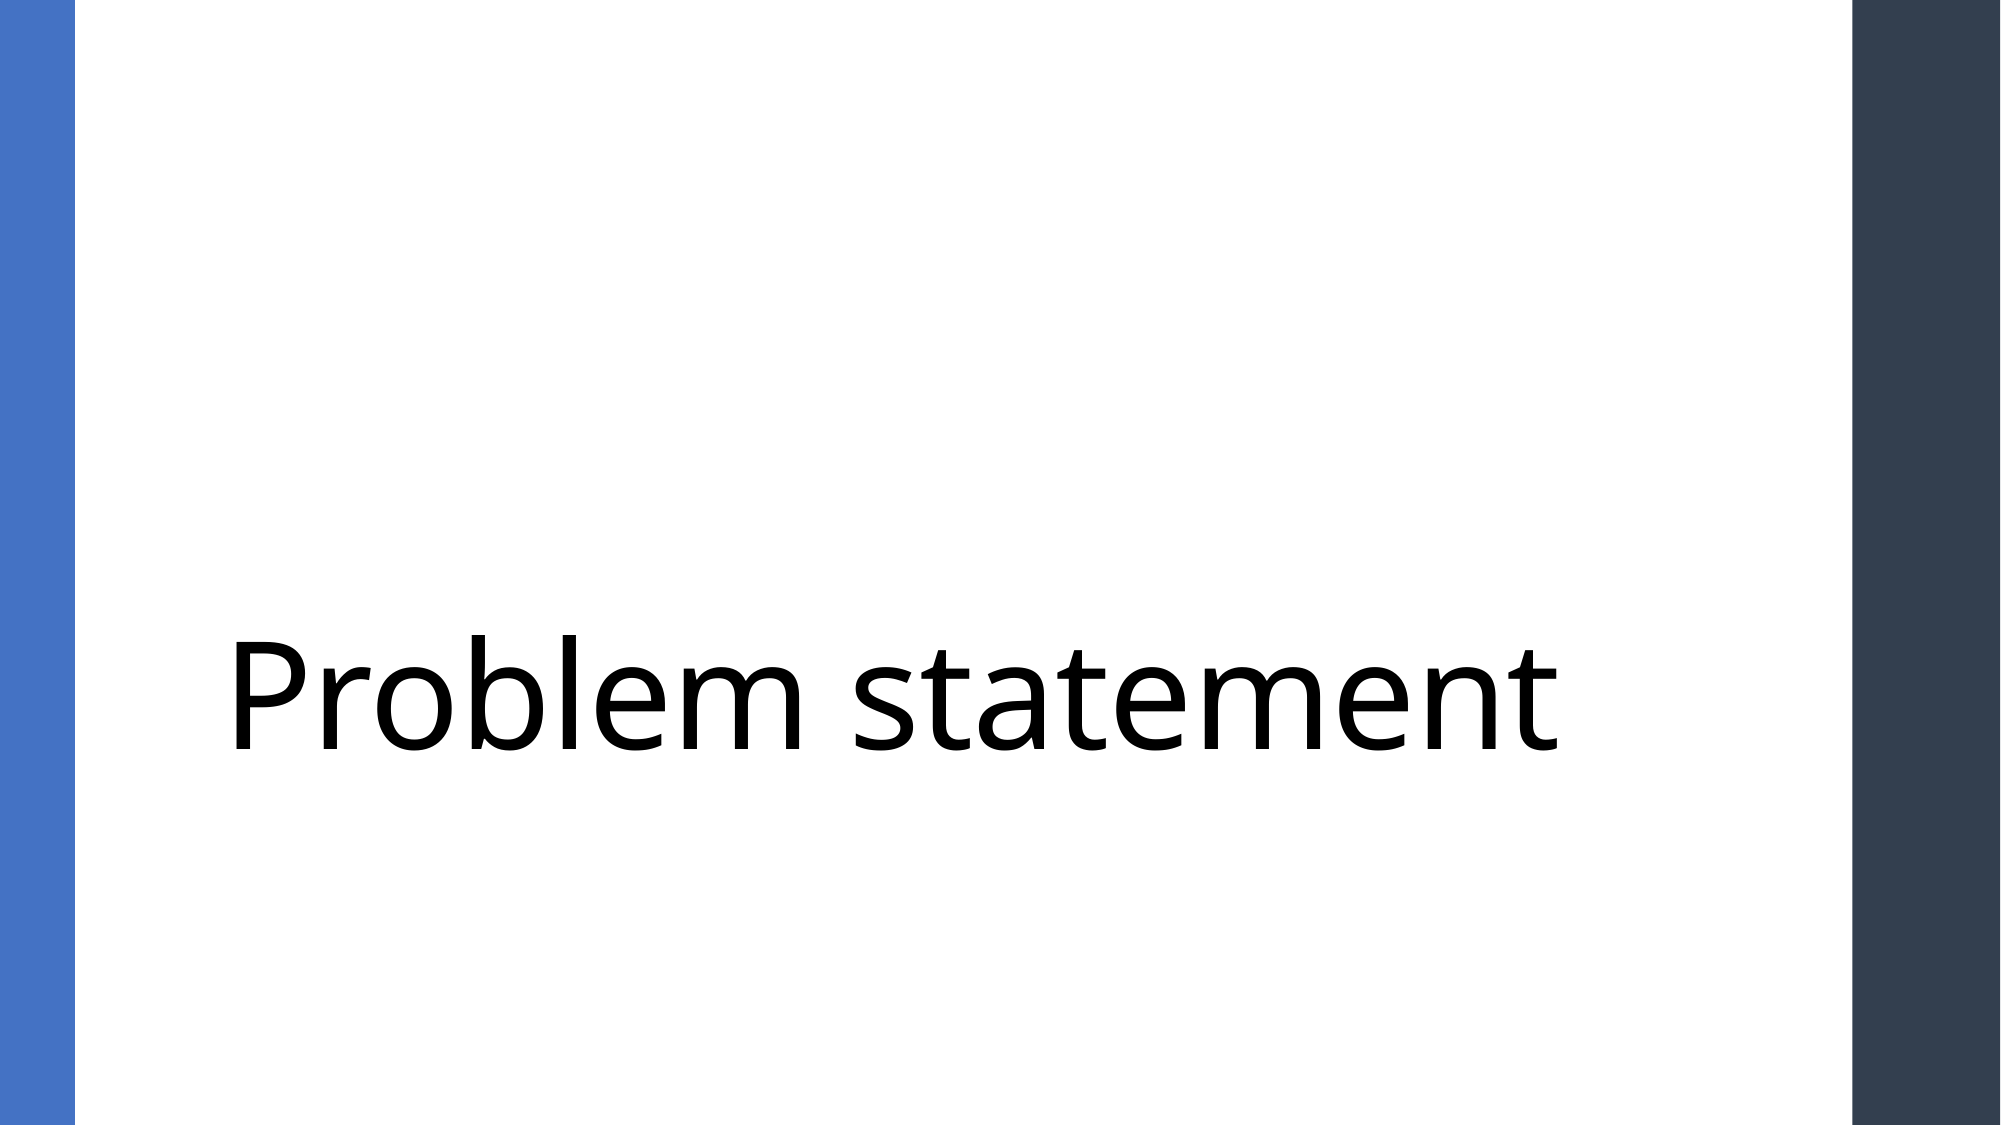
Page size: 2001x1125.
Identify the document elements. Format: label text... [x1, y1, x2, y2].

title Problem statement [206, 124, 1752, 788]
